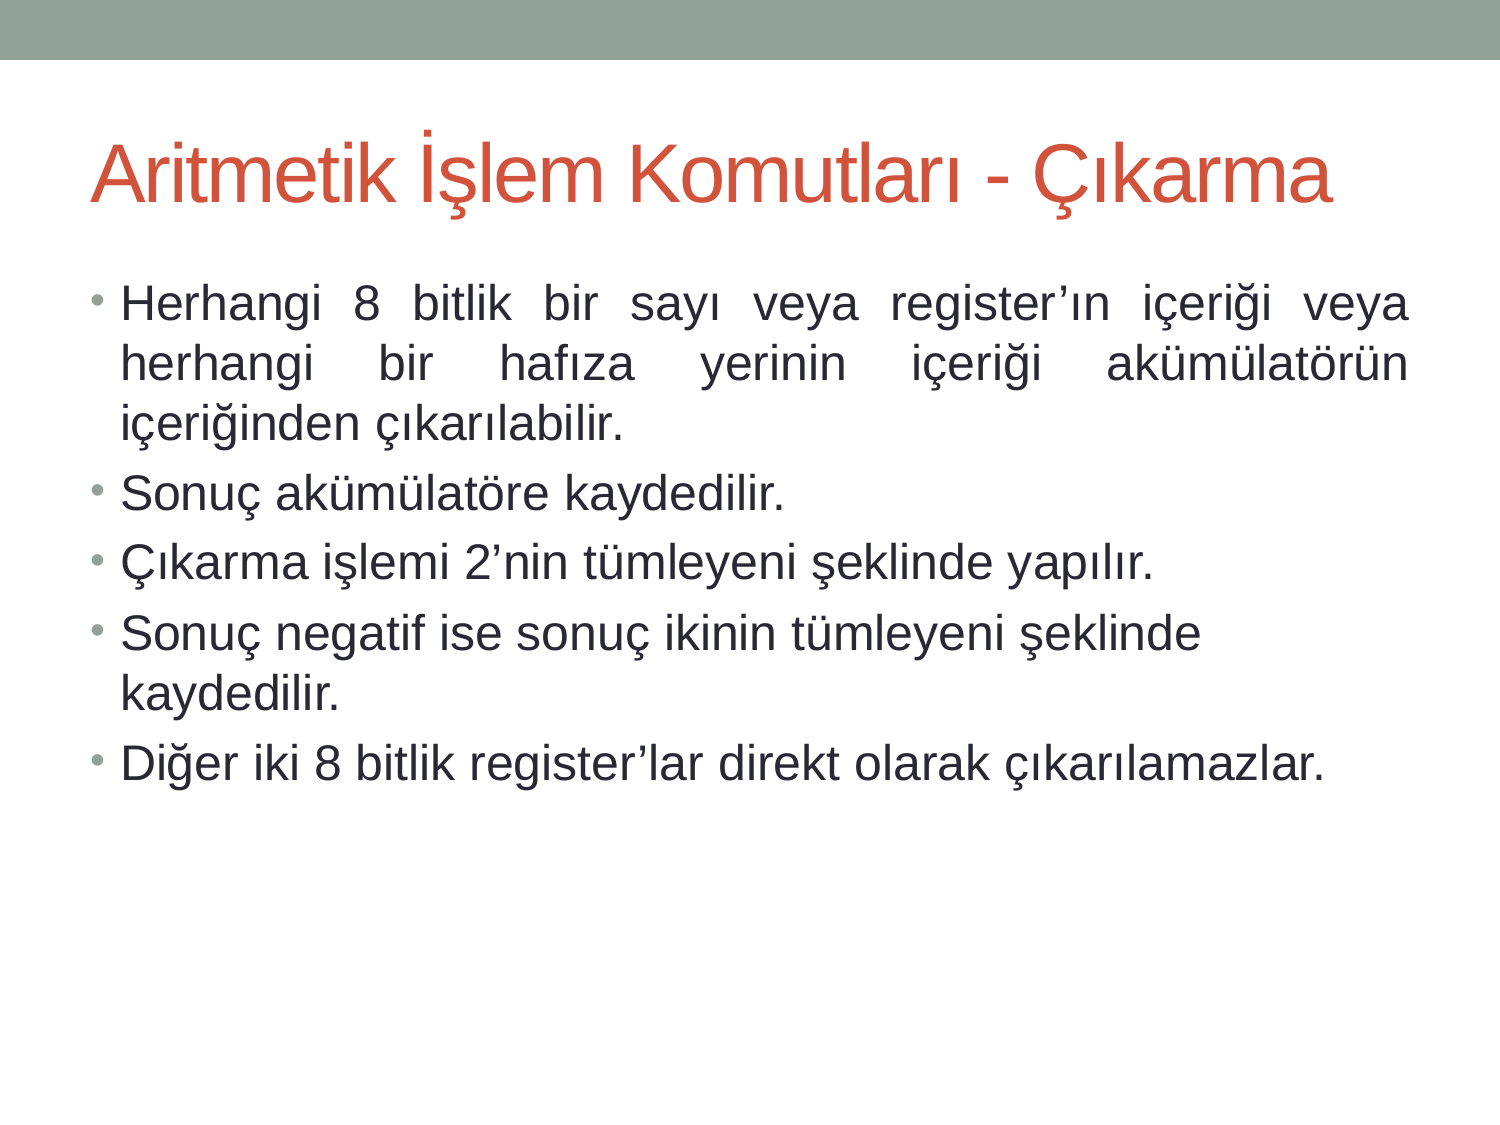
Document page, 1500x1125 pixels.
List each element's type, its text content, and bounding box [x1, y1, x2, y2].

list Herhangi 8 bitlik bir sayı veya register’ın içeriği veya herhangi bir hafıza yerinin içeriği akümülatörün içeriğinden çıkarılabilir. Sonuç akümülatöre kaydedilir. Çıkarma işlemi 2’nin tümleyeni şeklinde yapılır. Sonuç negatif ise sonuç ikinin tümleyeni şeklinde kaydedilir. Diğer iki 8 bitlik register’lar direkt olarak çıkarılamazlar. [75, 262, 1425, 1063]
title Aritmetik İşlem Komutları - Çıkarma [75, 87, 1425, 250]
